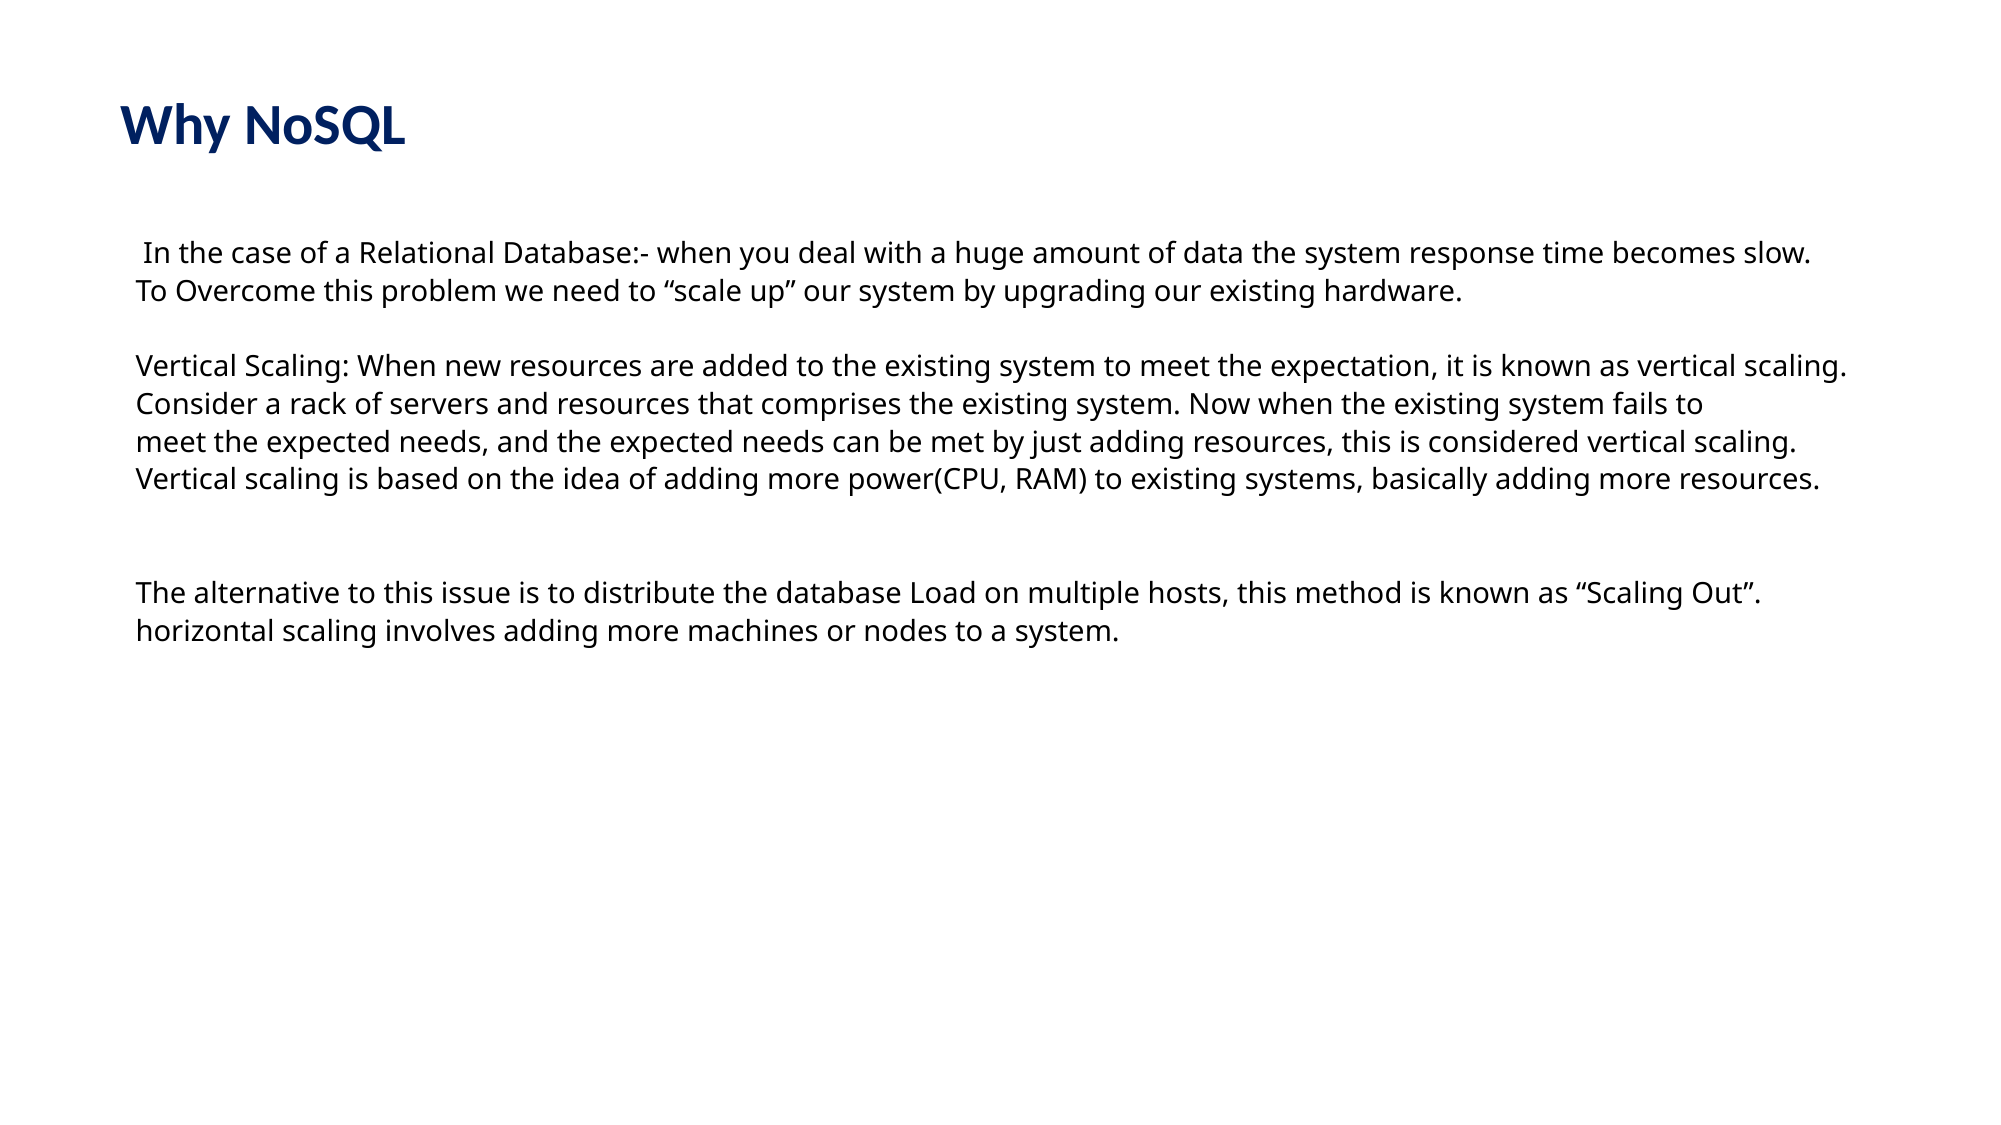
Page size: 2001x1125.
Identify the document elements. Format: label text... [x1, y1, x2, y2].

text_box In the case of a Relational Database:- when you deal with a huge amount of data the system response time becomes slow. To Overcome this problem we need to “scale up” our system by upgrading our existing hardware. Vertical Scaling: When new resources are added to the existing system to meet the expectation, it is known as vertical scaling. Consider a rack of servers and resources that comprises the existing system. Now when the existing system fails to meet the expected needs, and the expected needs can be met by just adding resources, this is considered vertical scaling. Vertical scaling is based on the idea of adding more power(CPU, RAM) to existing systems, basically adding more resources. The alternative to this issue is to distribute the database Load on multiple hosts, this method is known as “Scaling Out”. horizontal scaling involves adding more machines or nodes to a system. [58, 231, 1942, 685]
text_box Why NoSQL [105, 79, 1106, 165]
